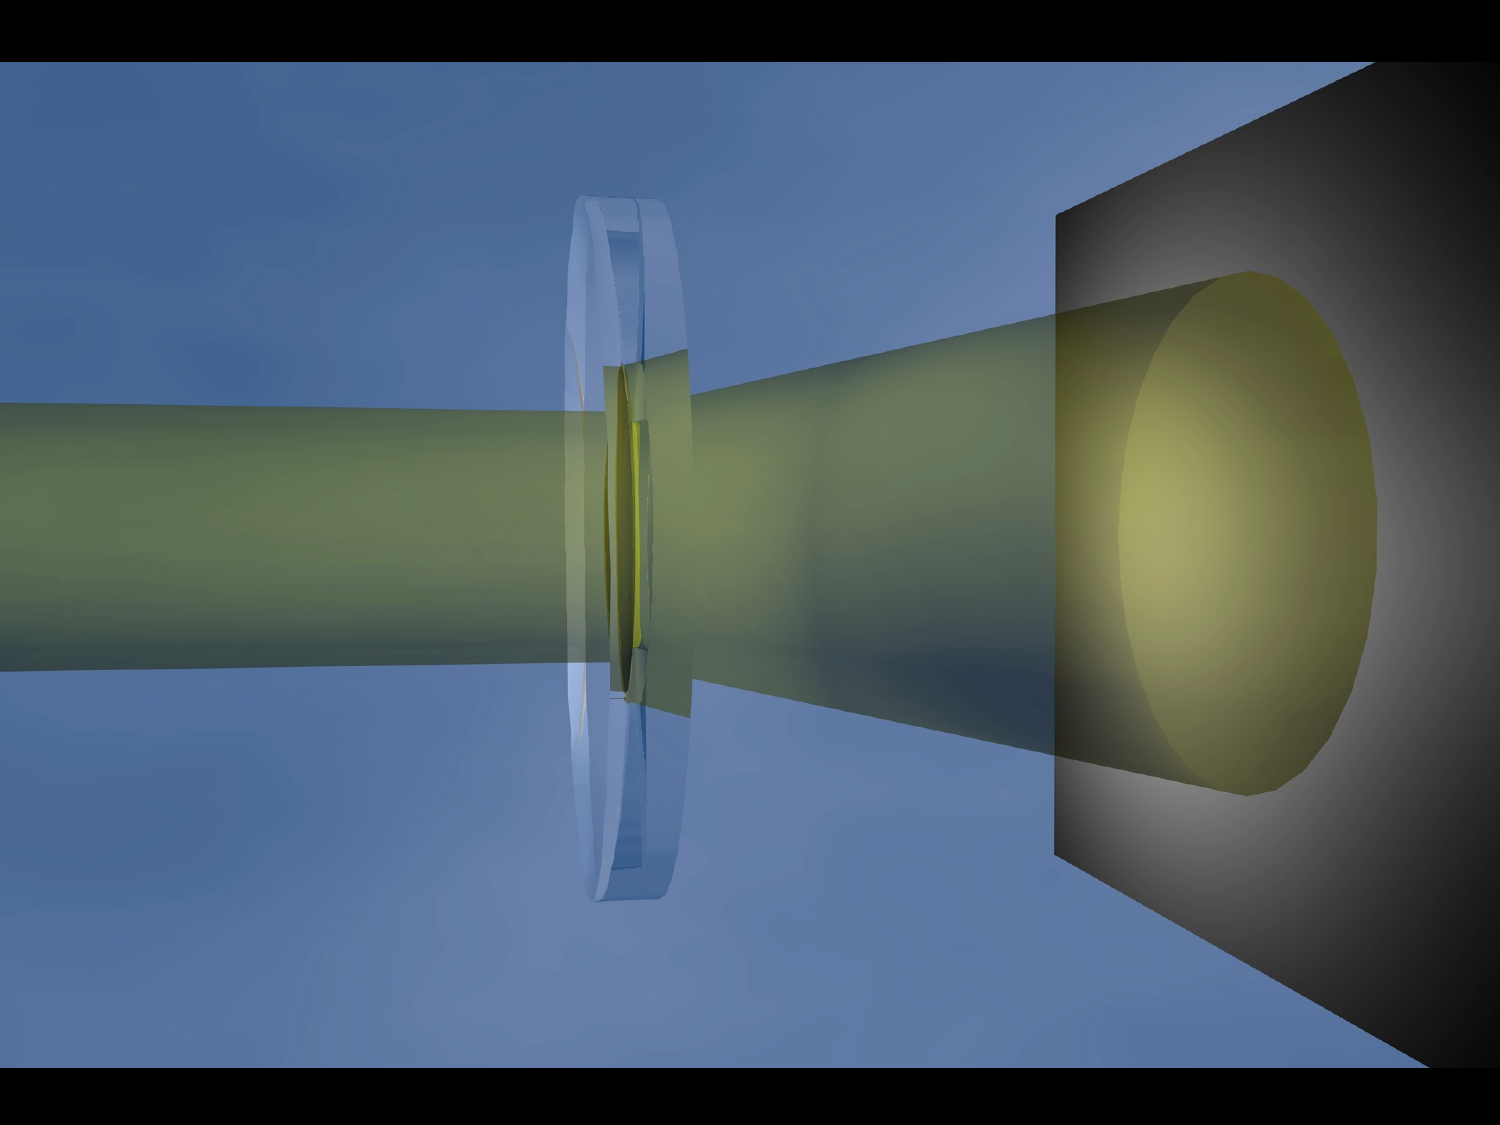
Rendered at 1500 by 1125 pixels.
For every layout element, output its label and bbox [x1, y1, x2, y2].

list [0, 62, 1500, 1068]
